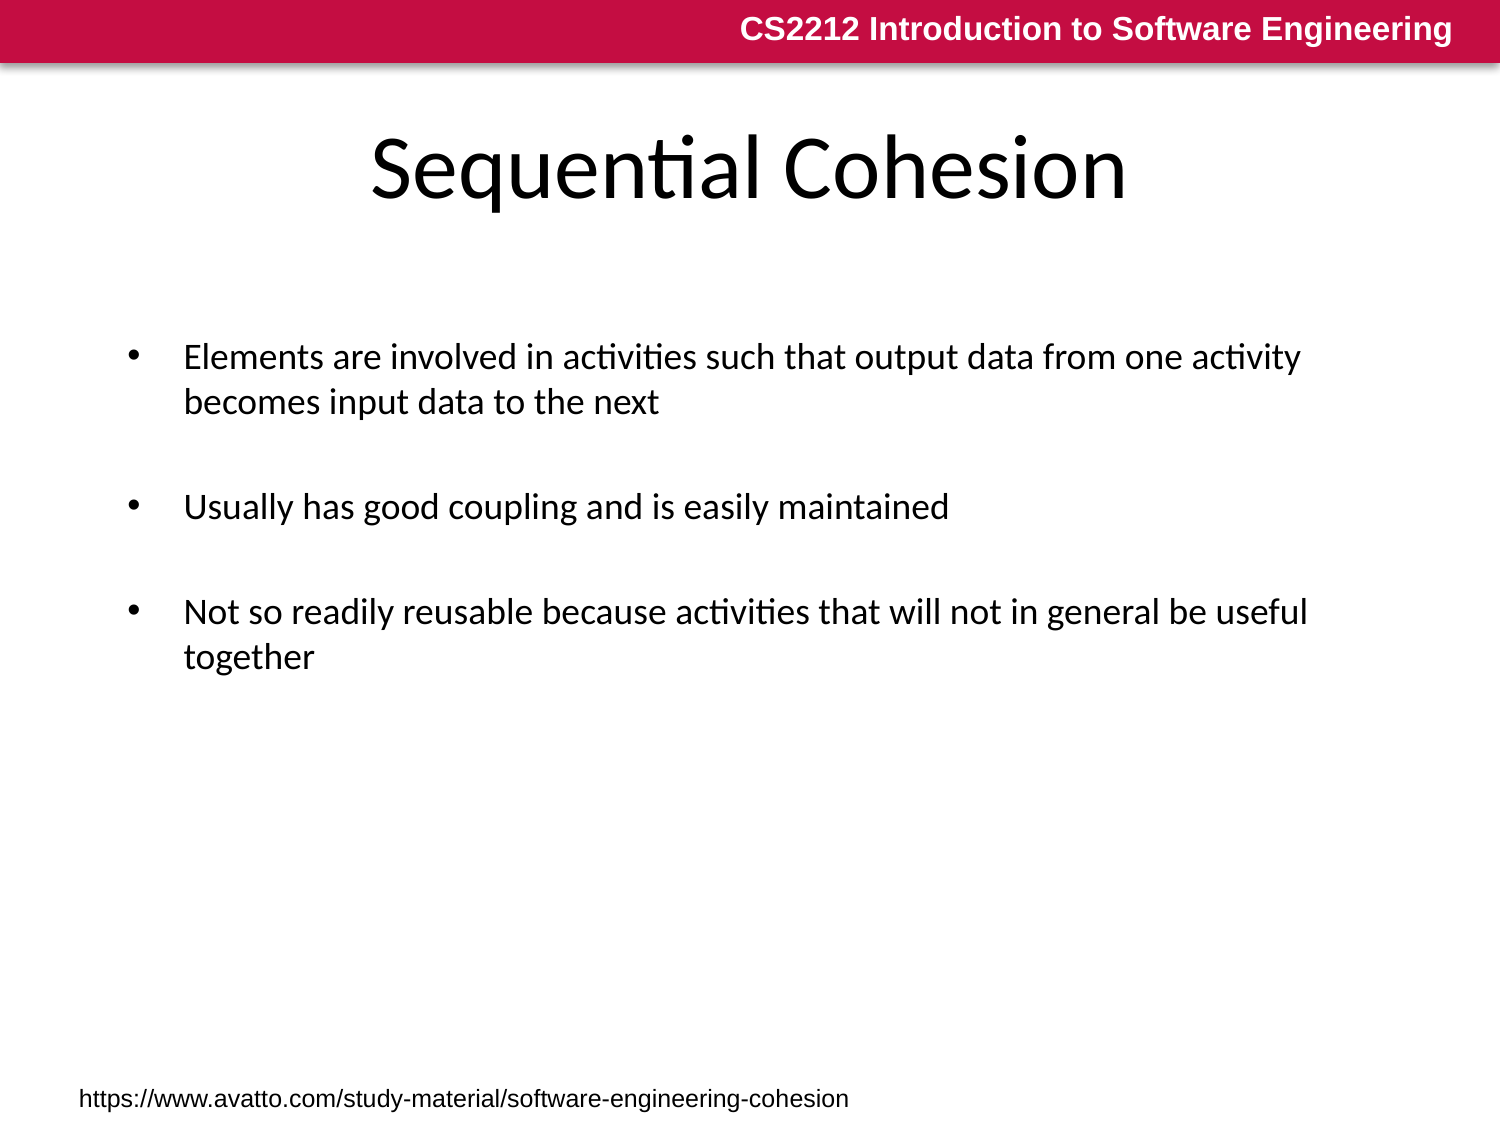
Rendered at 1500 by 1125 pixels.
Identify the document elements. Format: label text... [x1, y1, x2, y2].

title Sequential Cohesion [112, 99, 1388, 288]
list Elements are involved in activities such that output data from one activity becomes input data to the next Usually has good coupling and is easily maintained Not so readily reusable because activities that will not in general be useful together [112, 324, 1388, 1000]
picture [0, 0, 1500, 63]
text_box https://www.avatto.com/study-material/software-engineering-cohesion [64, 1074, 867, 1120]
